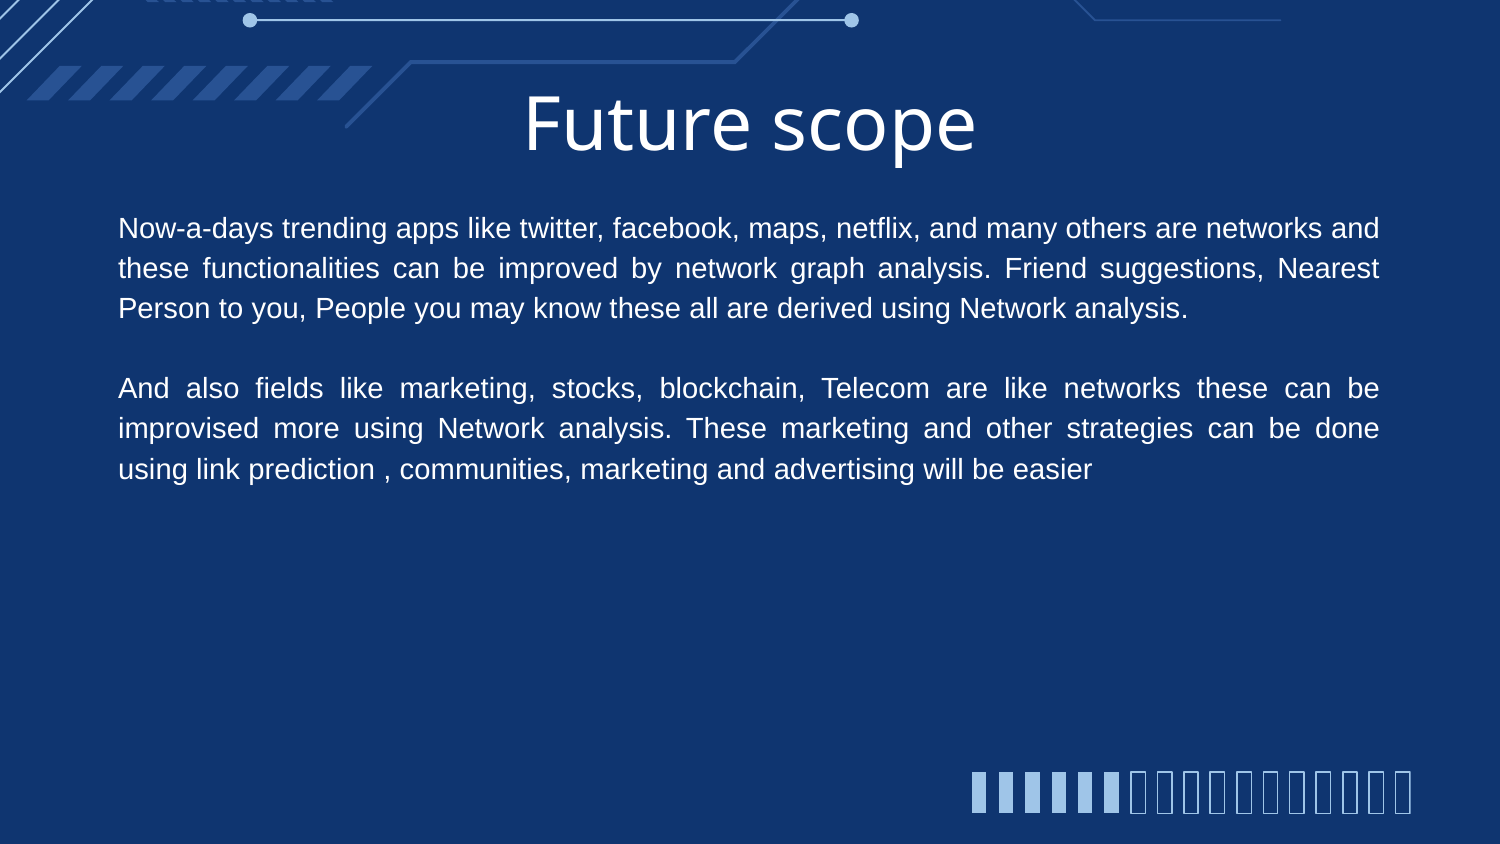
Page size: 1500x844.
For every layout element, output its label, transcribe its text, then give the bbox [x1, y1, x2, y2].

title Future scope [118, 75, 1382, 156]
list Now-a-days trending apps like twitter, facebook, maps, netflix, and many others are networks and these functionalities can be improved by network graph analysis. Friend suggestions, Nearest Person to you, People you may know these all are derived using Network analysis. And also fields like marketing, stocks, blockchain, Telecom are like networks these can be improvised more using Network analysis. These marketing and other strategies can be done using link prediction , communities, marketing and advertising will be easier [118, 203, 1382, 750]
